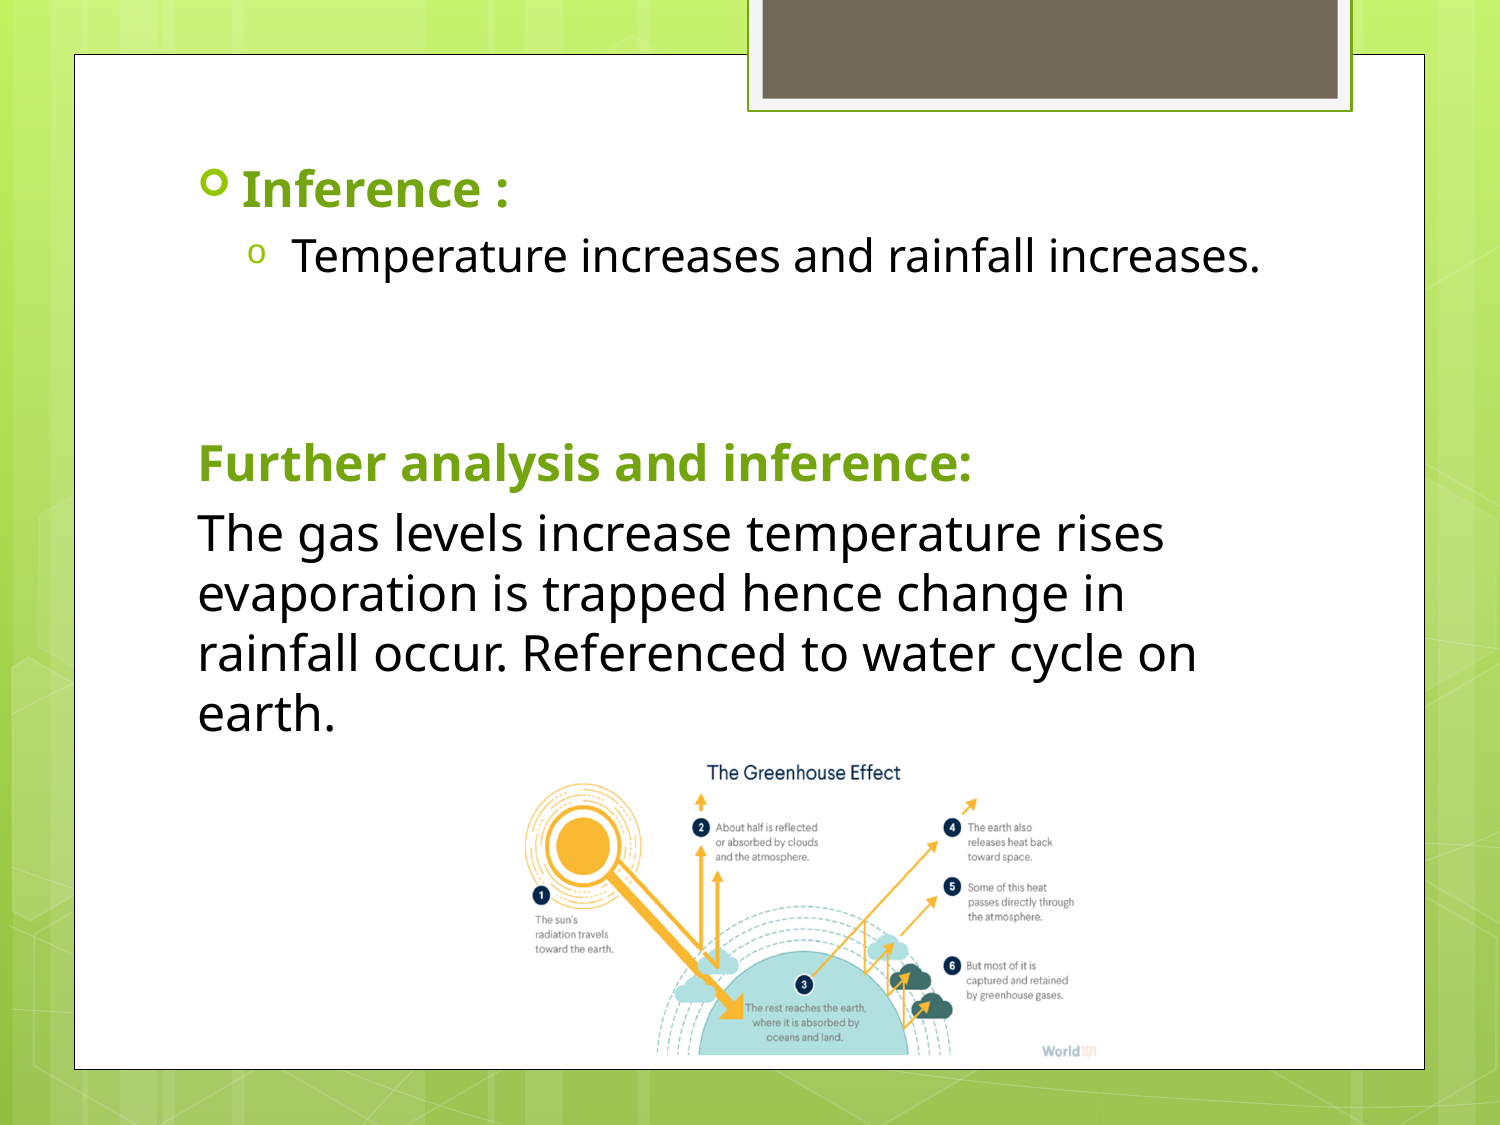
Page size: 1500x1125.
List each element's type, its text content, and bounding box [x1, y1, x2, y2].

picture [499, 749, 1107, 1068]
list Inference : Temperature increases and rainfall increases. Further analysis and inference: The gas levels increase temperature rises evaporation is trapped hence change in rainfall occur. Referenced to water cycle on earth. [171, 149, 1283, 957]
